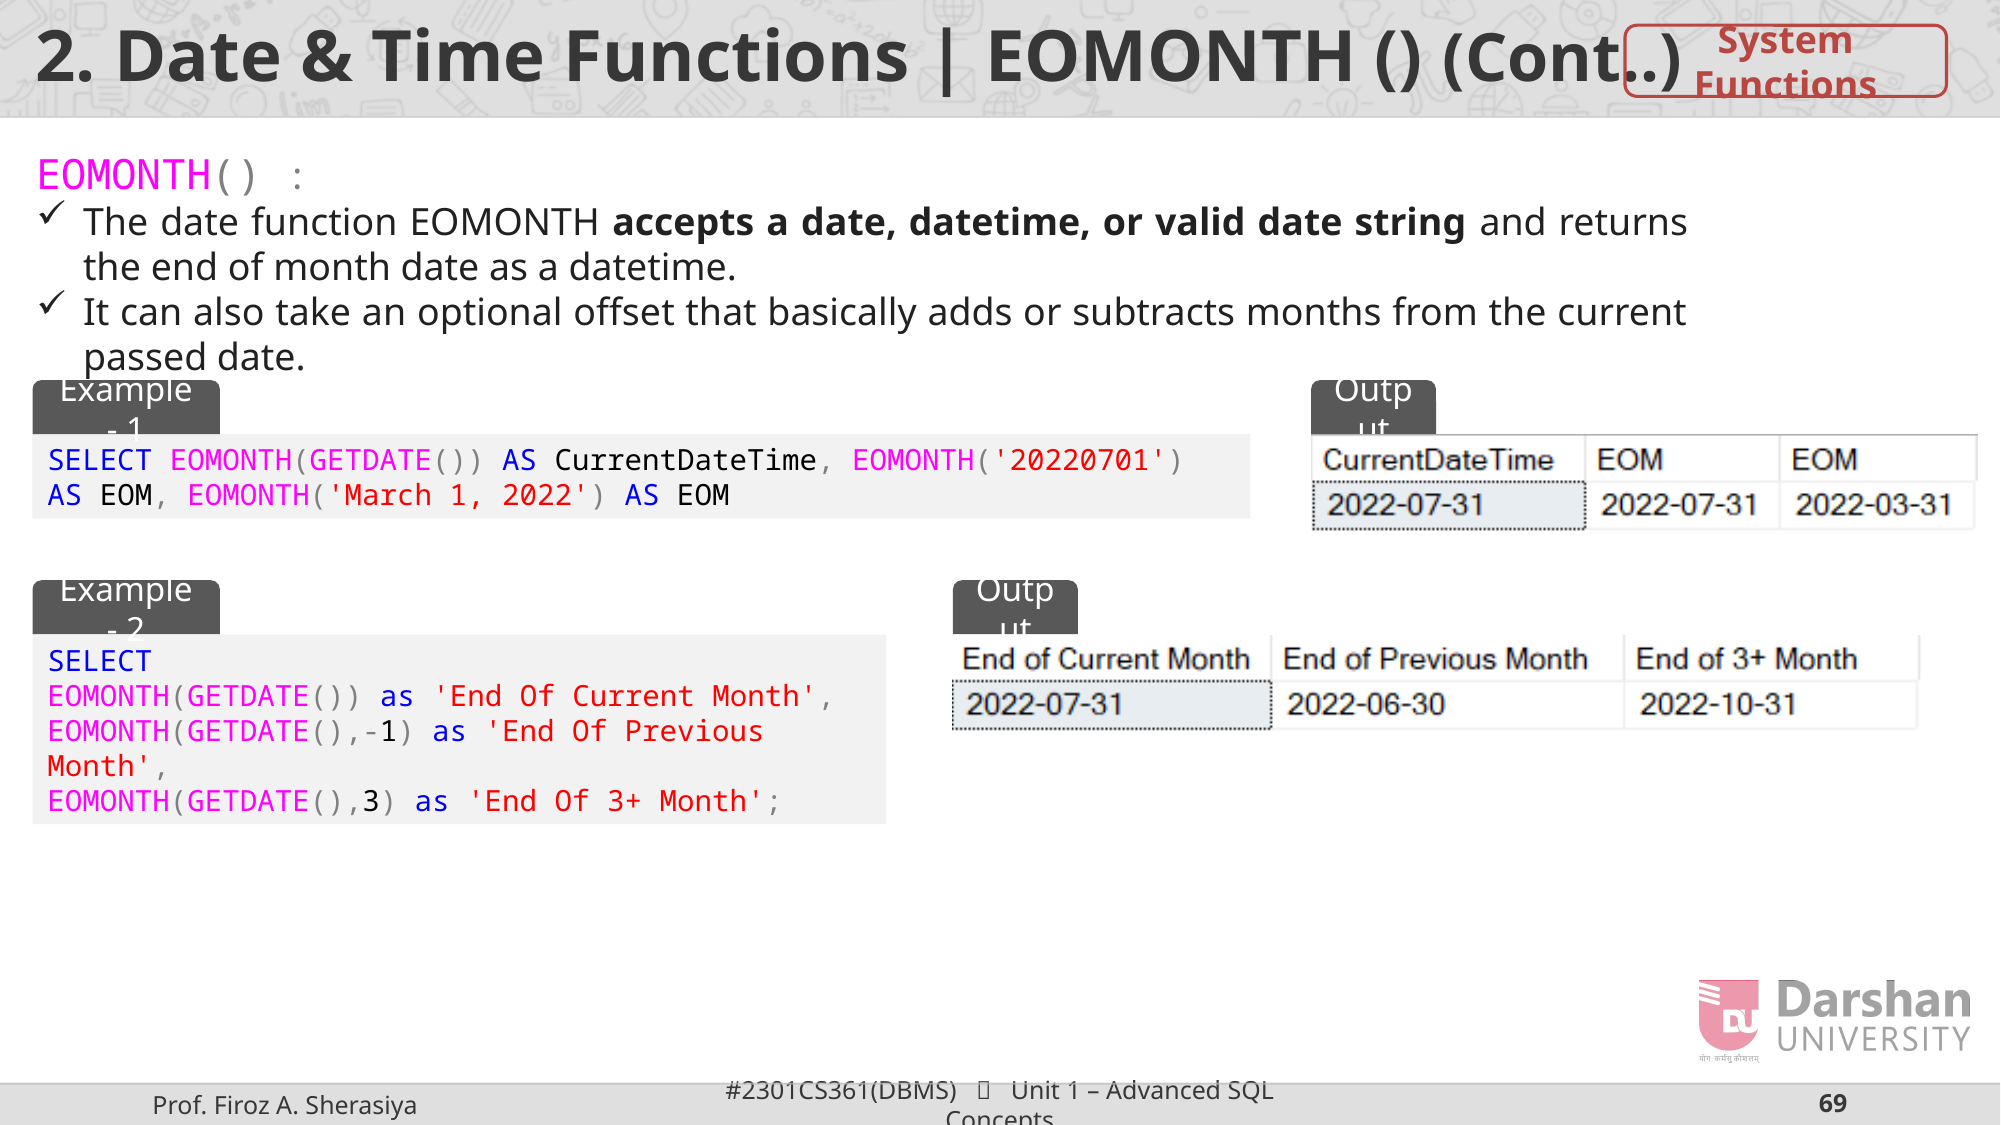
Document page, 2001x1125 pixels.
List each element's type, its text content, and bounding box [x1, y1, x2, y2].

picture [1311, 434, 1978, 535]
text_box SELECT EOMONTH(GETDATE()) as 'End Of Current Month', EOMONTH(GETDATE(),-1) as 'End Of Previous Month', EOMONTH(GETDATE(),3) as 'End Of 3+ Month'; [32, 634, 887, 825]
text_box EOMONTH() : The date function EOMONTH accepts a date, datetime, or valid date string and returns the end of month date as a datetime. It can also take an optional offset that basically adds or subtracts months from the current passed date. [21, 140, 1704, 386]
picture [952, 635, 1923, 737]
text_box System Functions [1623, 24, 1948, 98]
text_box Output [1310, 379, 1438, 436]
text_box [1699, 1059, 1970, 1063]
title 2. Date & Time Functions | EOMONTH () (Cont..) [0, 0, 2000, 117]
list [21, 141, 1979, 1059]
text_box Example - 2 [31, 579, 221, 636]
text_box Output [951, 579, 1079, 636]
text_box SELECT EOMONTH(GETDATE()) AS CurrentDateTime, EOMONTH('20220701') AS EOM, EOMONTH('March 1, 2022') AS EOM [32, 434, 1251, 519]
text_box Example - 1 [31, 379, 221, 436]
